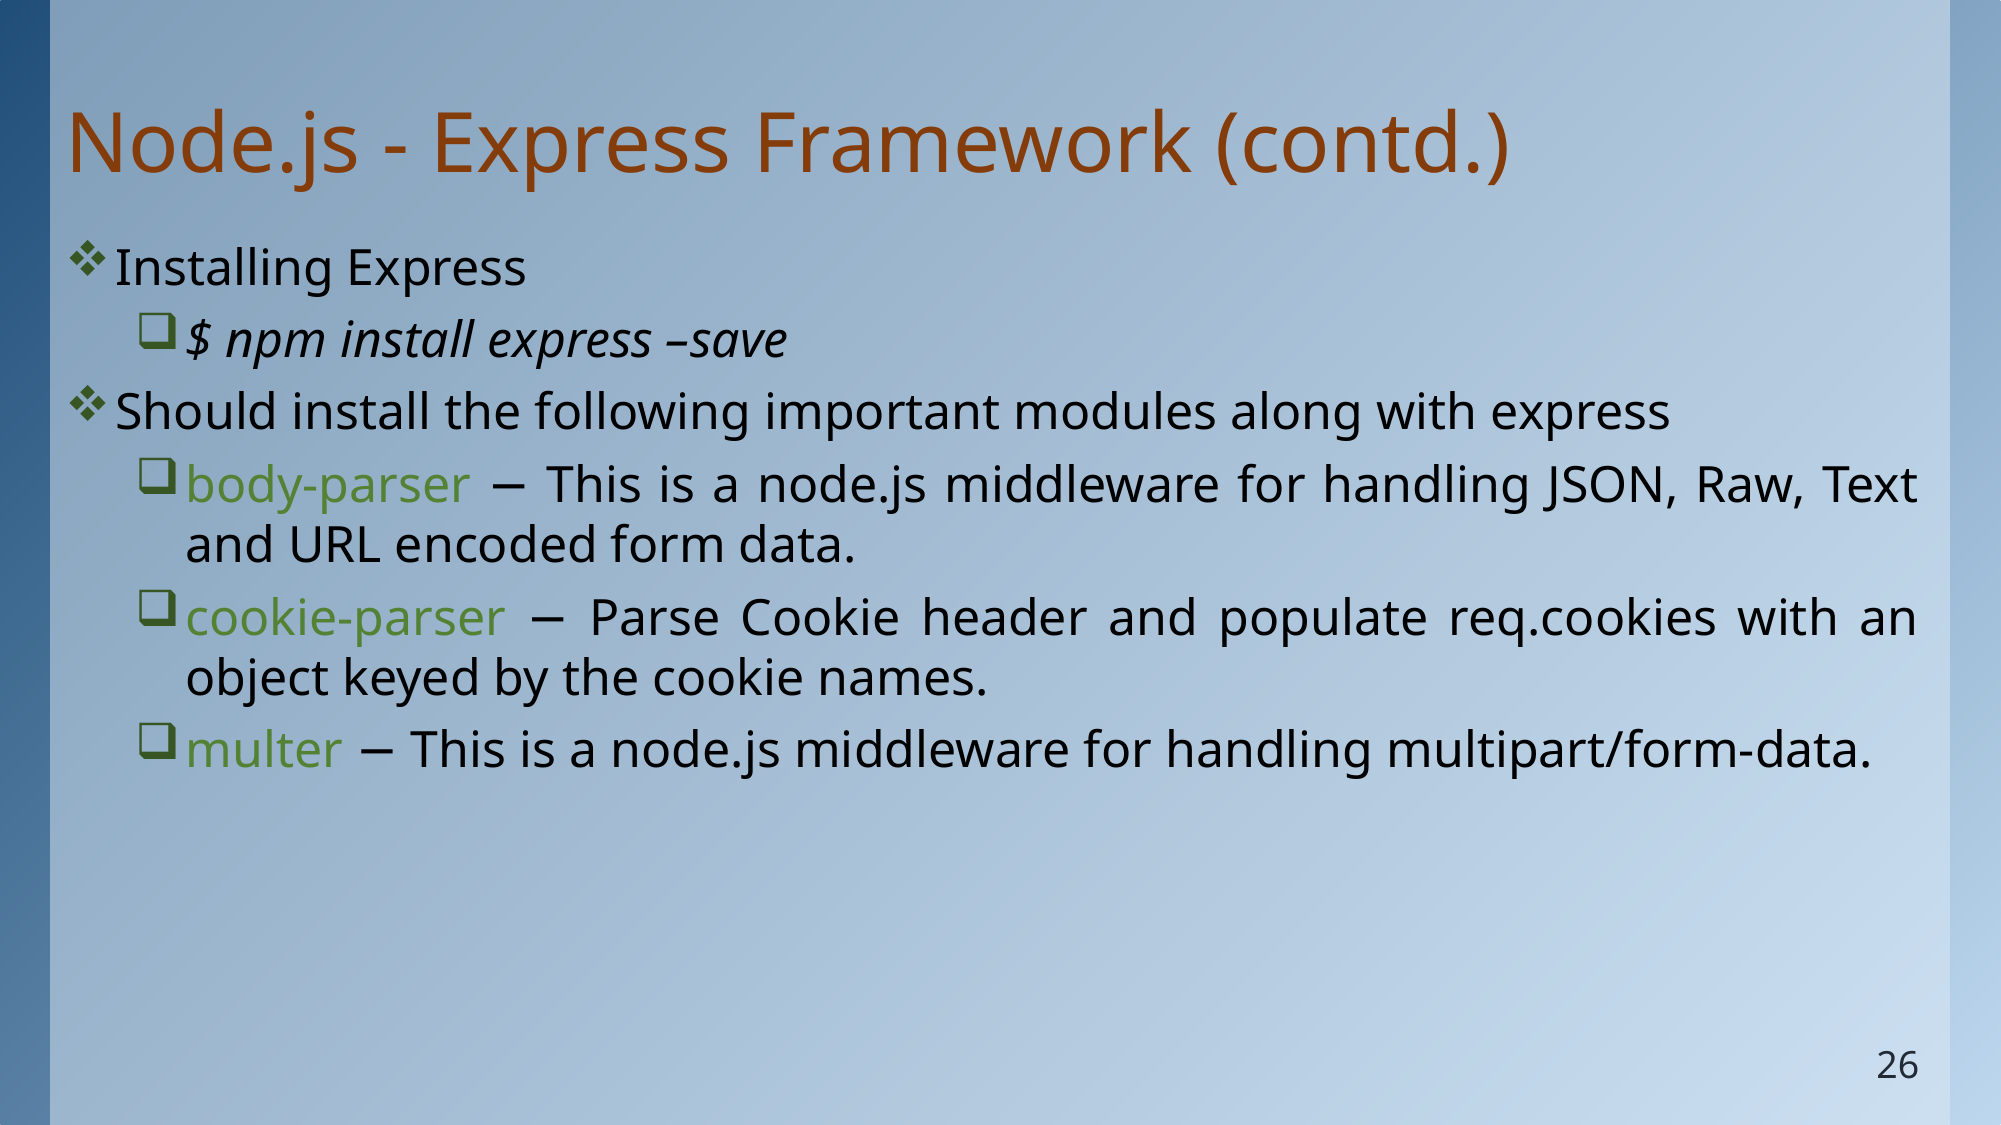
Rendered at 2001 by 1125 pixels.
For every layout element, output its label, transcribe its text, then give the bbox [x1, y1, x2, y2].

title Node.js - Express Framework (contd.) [45, 12, 1940, 200]
list Installing Express $ npm install express –save Should install the following important modules along with express body-parser − This is a node.js middleware for handling JSON, Raw, Text and URL encoded form data. cookie-parser − Parse Cookie header and populate req.cookies with an object keyed by the cookie names. multer − This is a node.js middleware for handling multipart/form-data. [45, 224, 1940, 1025]
slide_number 26 [1757, 1050, 1940, 1103]
